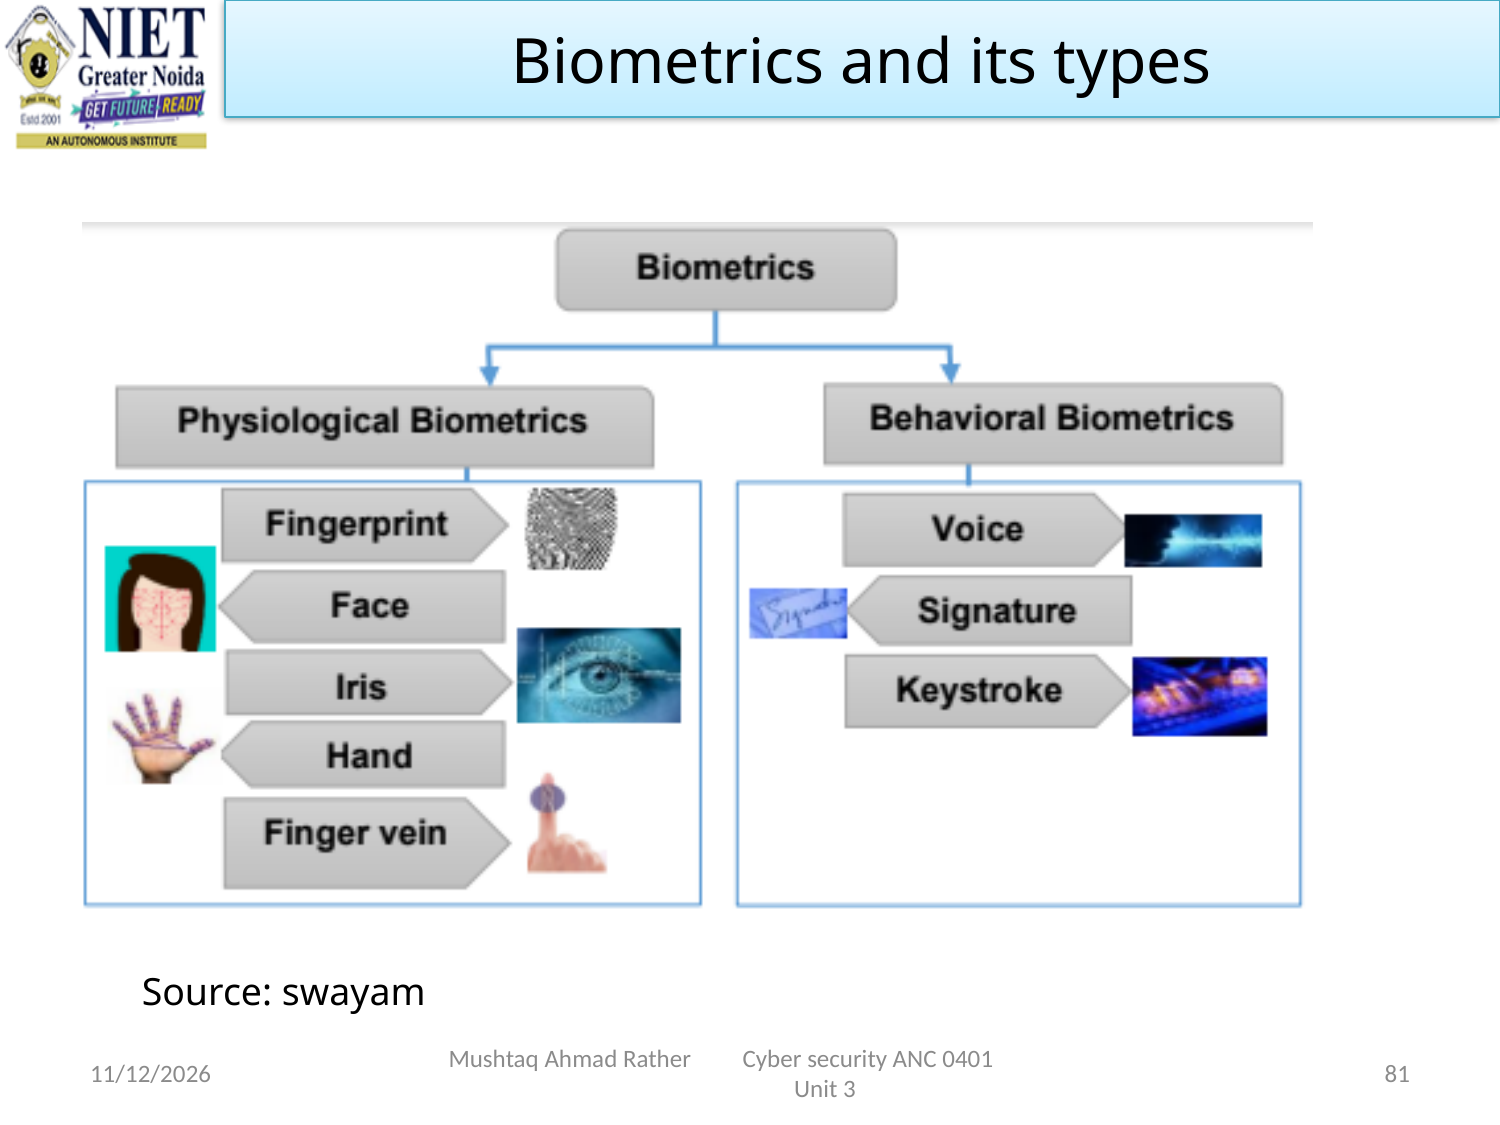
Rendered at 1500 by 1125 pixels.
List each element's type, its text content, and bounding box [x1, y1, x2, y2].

text_box Source: swayam [127, 960, 441, 1021]
text_box Biometrics and its types [238, 0, 1500, 118]
footer Mushtaq Ahmad Rather Cyber security ANC 0401 Unit 3 [412, 1042, 1238, 1103]
picture [0, 0, 238, 154]
slide_number 81 [1238, 1042, 1425, 1103]
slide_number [75, 1042, 412, 1103]
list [82, 222, 1313, 915]
